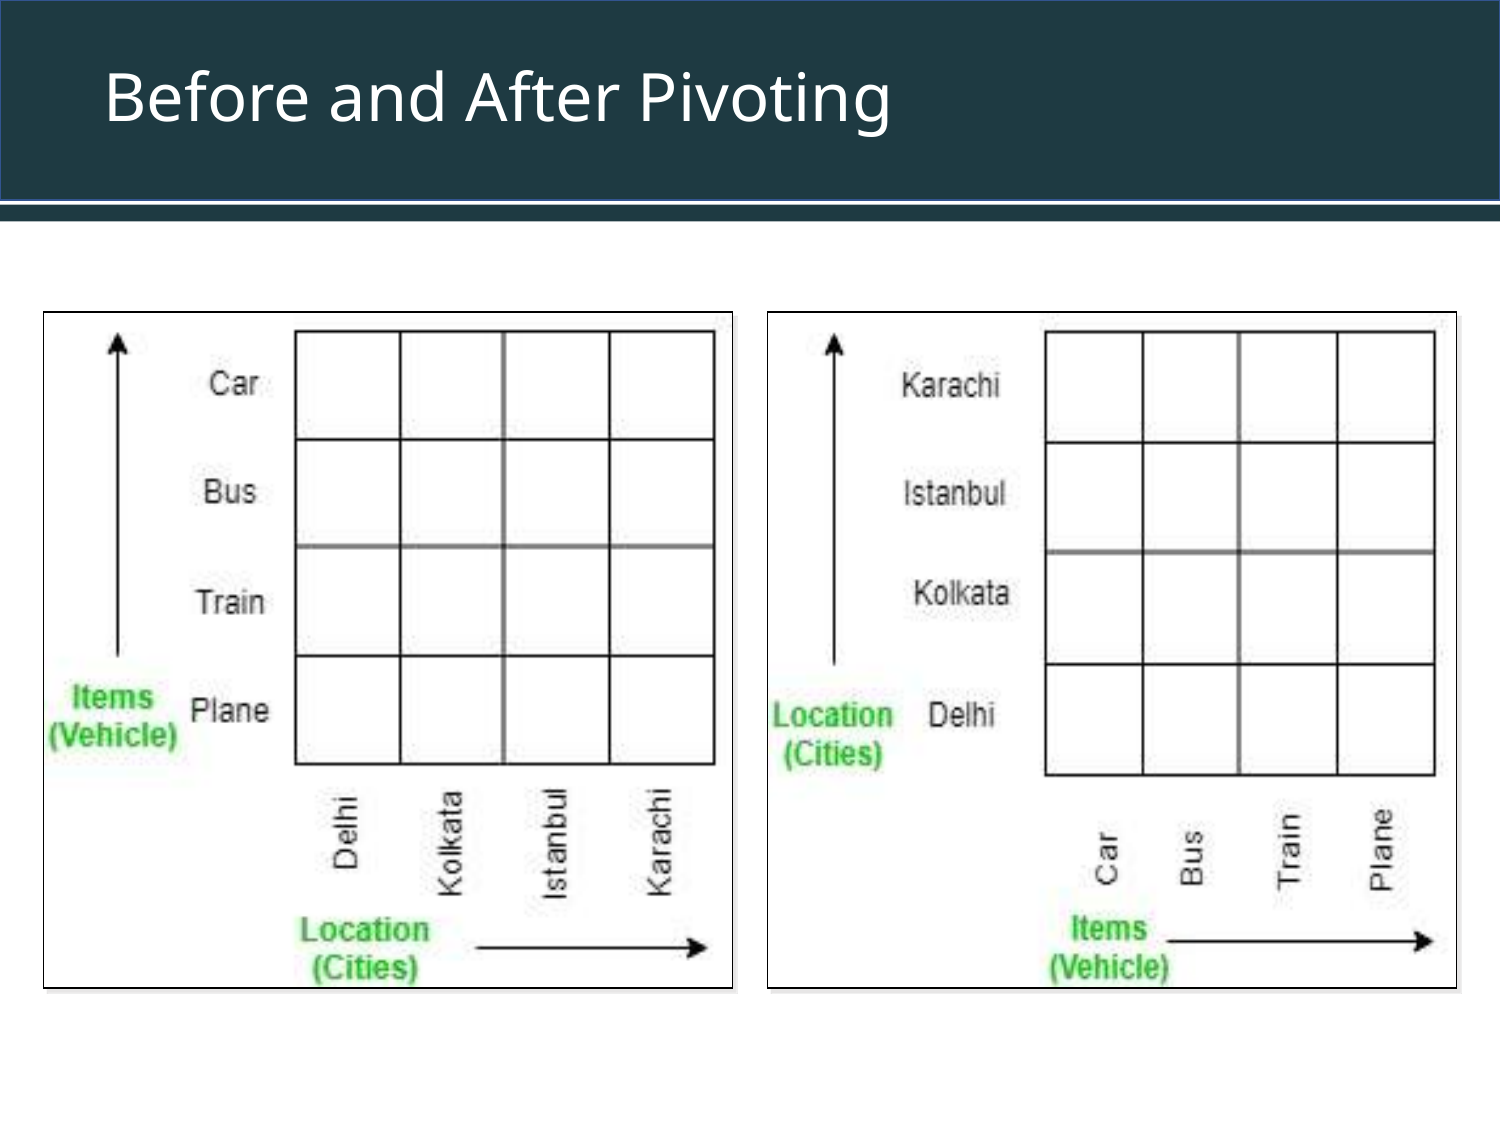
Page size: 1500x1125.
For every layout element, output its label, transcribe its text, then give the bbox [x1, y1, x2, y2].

title Before and After Pivoting [14, 0, 1500, 200]
picture [44, 312, 732, 988]
picture [768, 312, 1456, 988]
